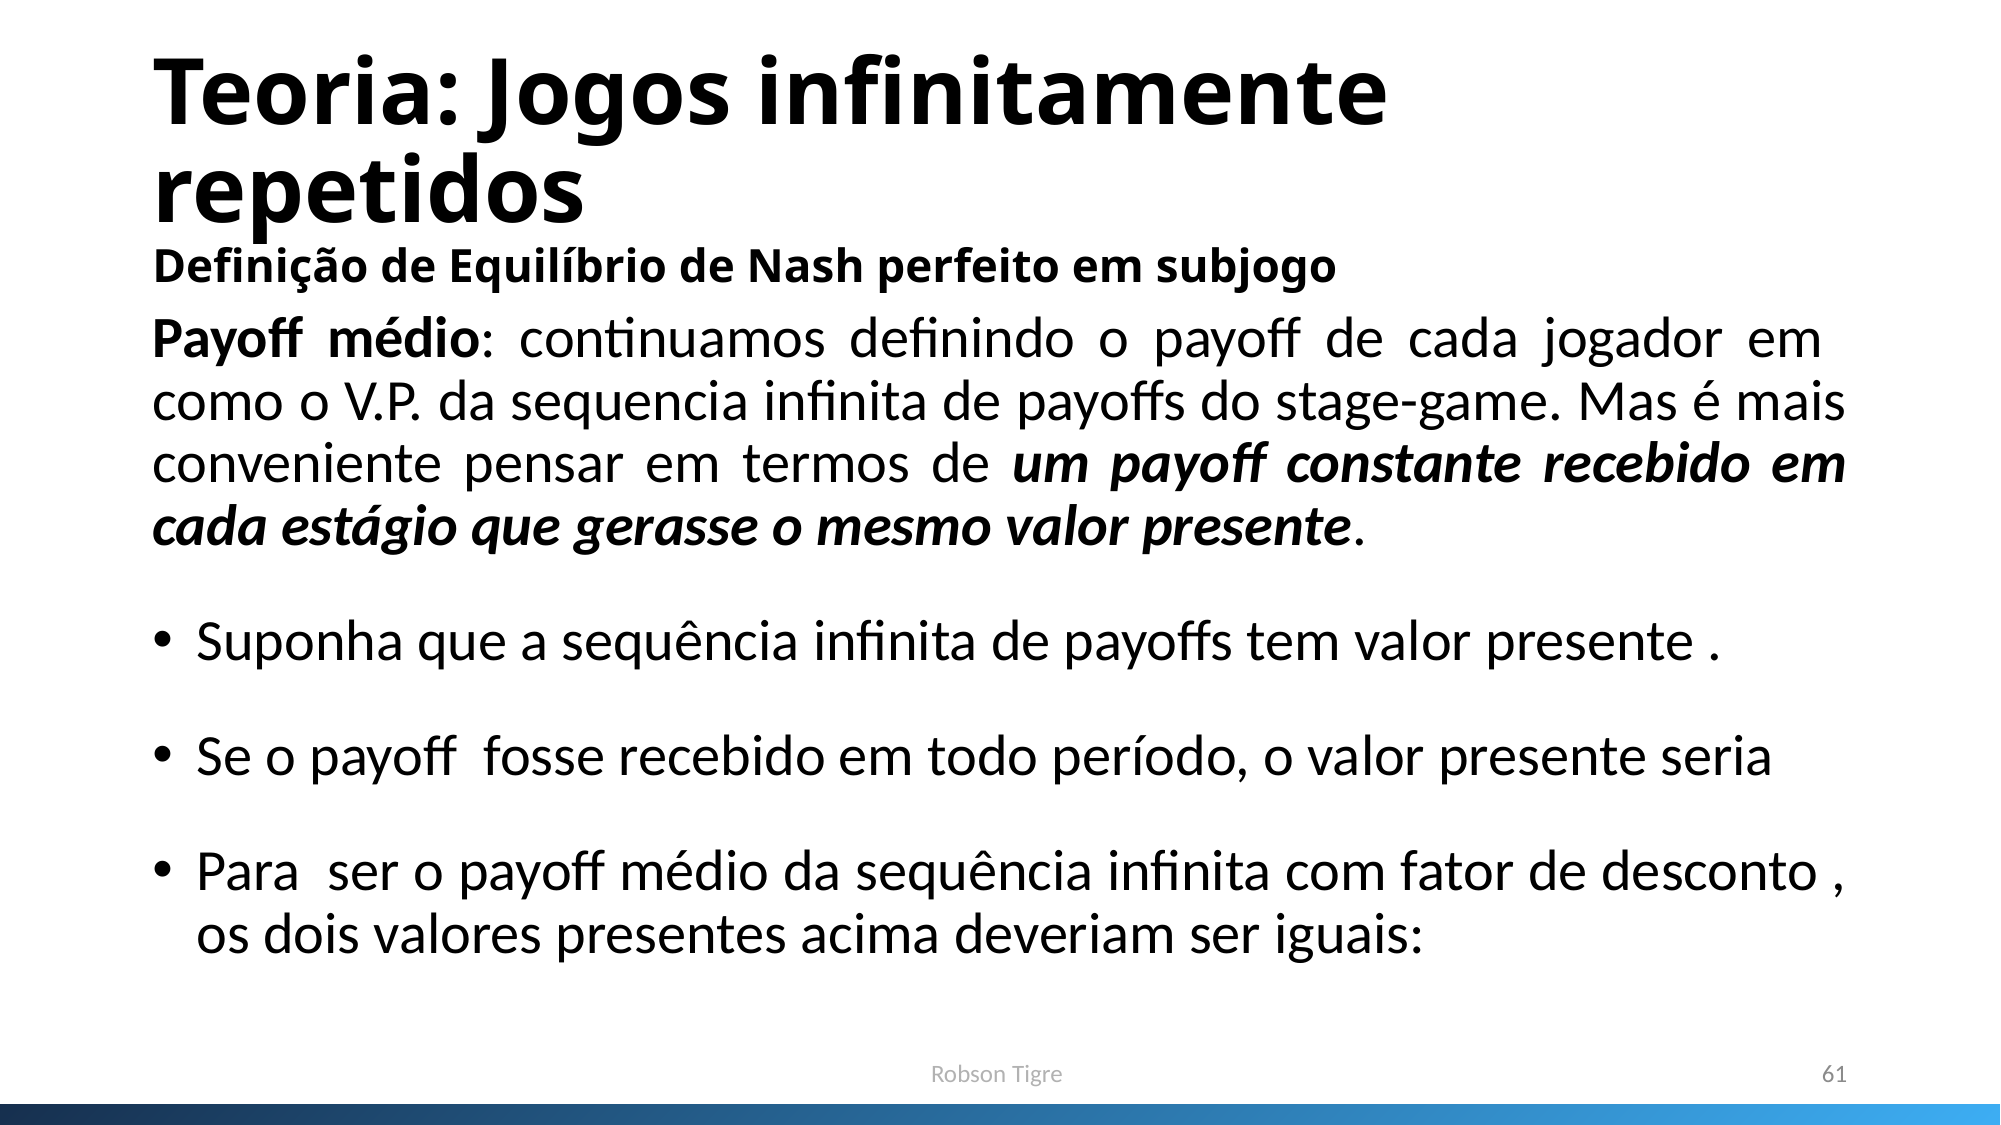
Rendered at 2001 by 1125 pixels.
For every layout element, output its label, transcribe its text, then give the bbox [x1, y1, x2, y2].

title Teoria: Jogos infinitamente repetidos Definição de Equilíbrio de Nash perfeito em subjogo [137, 59, 1863, 278]
slide_number 61 [1412, 1042, 1863, 1103]
footer Robson Tigre [662, 1042, 1338, 1103]
